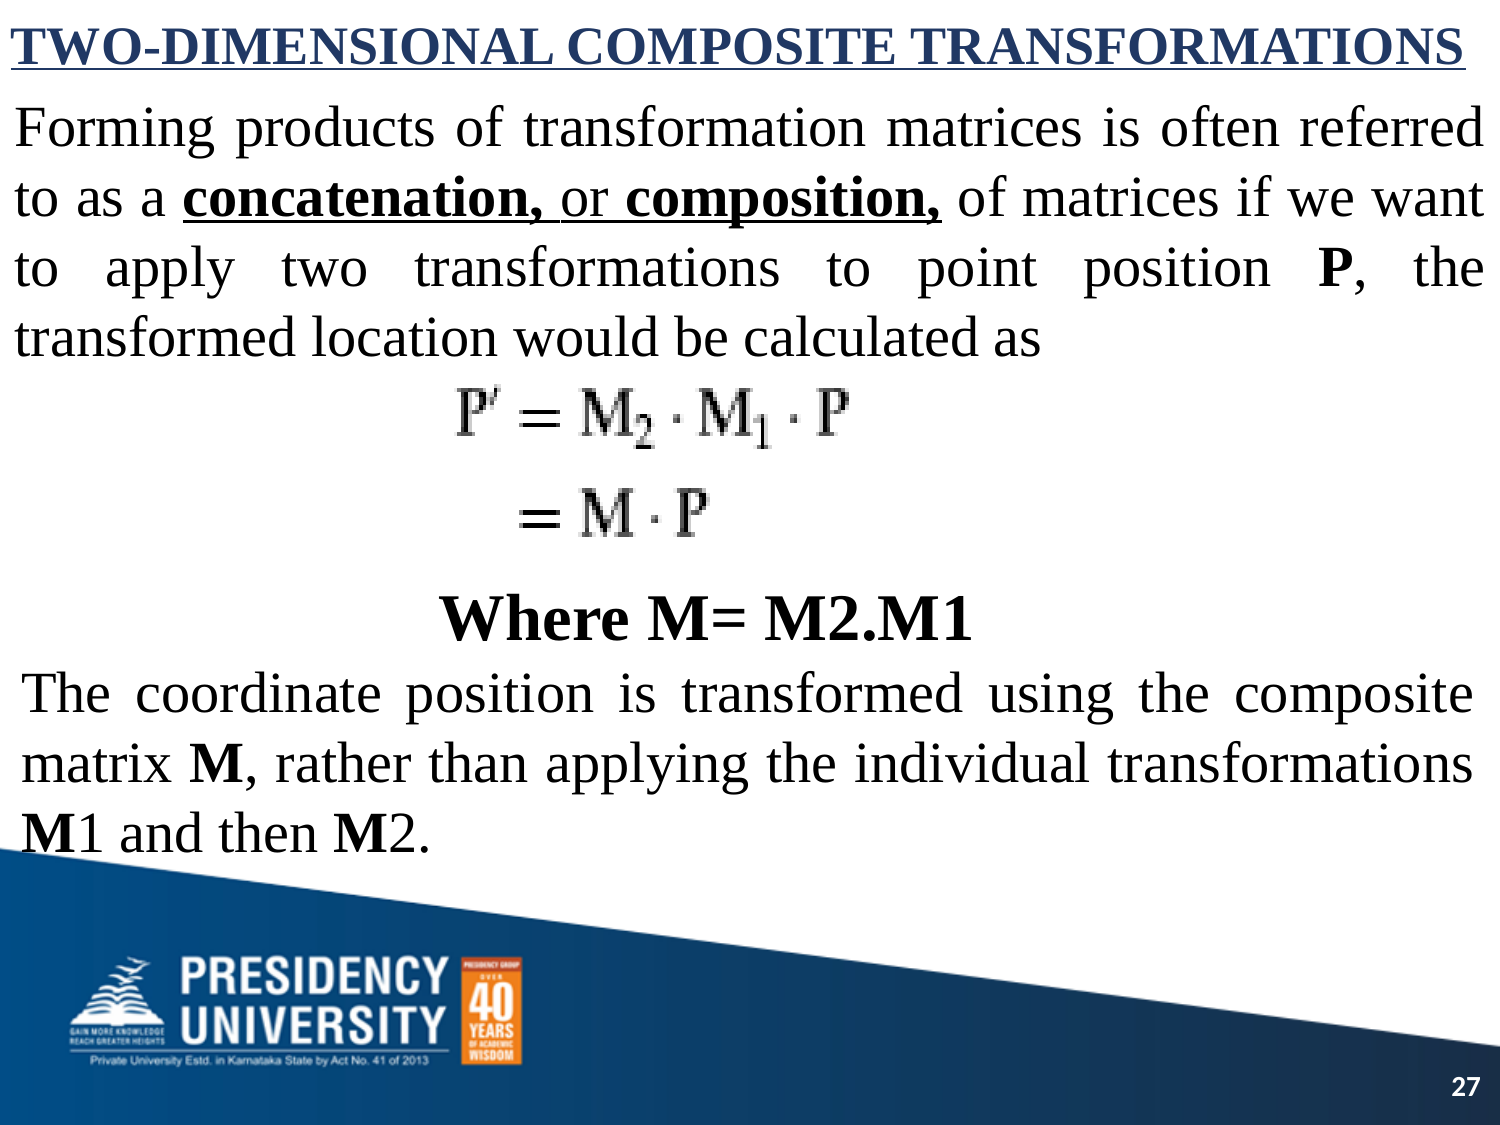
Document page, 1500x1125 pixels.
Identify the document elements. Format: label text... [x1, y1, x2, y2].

text_box Forming products of transformation matrices is often referred to as a concatenation, or composition, of matrices if we want to apply two transformations to point position P, the transformed location would be calculated as [0, 80, 1500, 376]
text_box The coordinate position is transformed using the composite matrix M, rather than applying the individual transformations M1 and then M2. [6, 646, 1490, 872]
text_box Where M= M2.M1 [424, 566, 990, 646]
picture [0, 845, 1500, 1125]
slide_number 27 [1158, 1054, 1496, 1115]
picture [454, 384, 849, 537]
